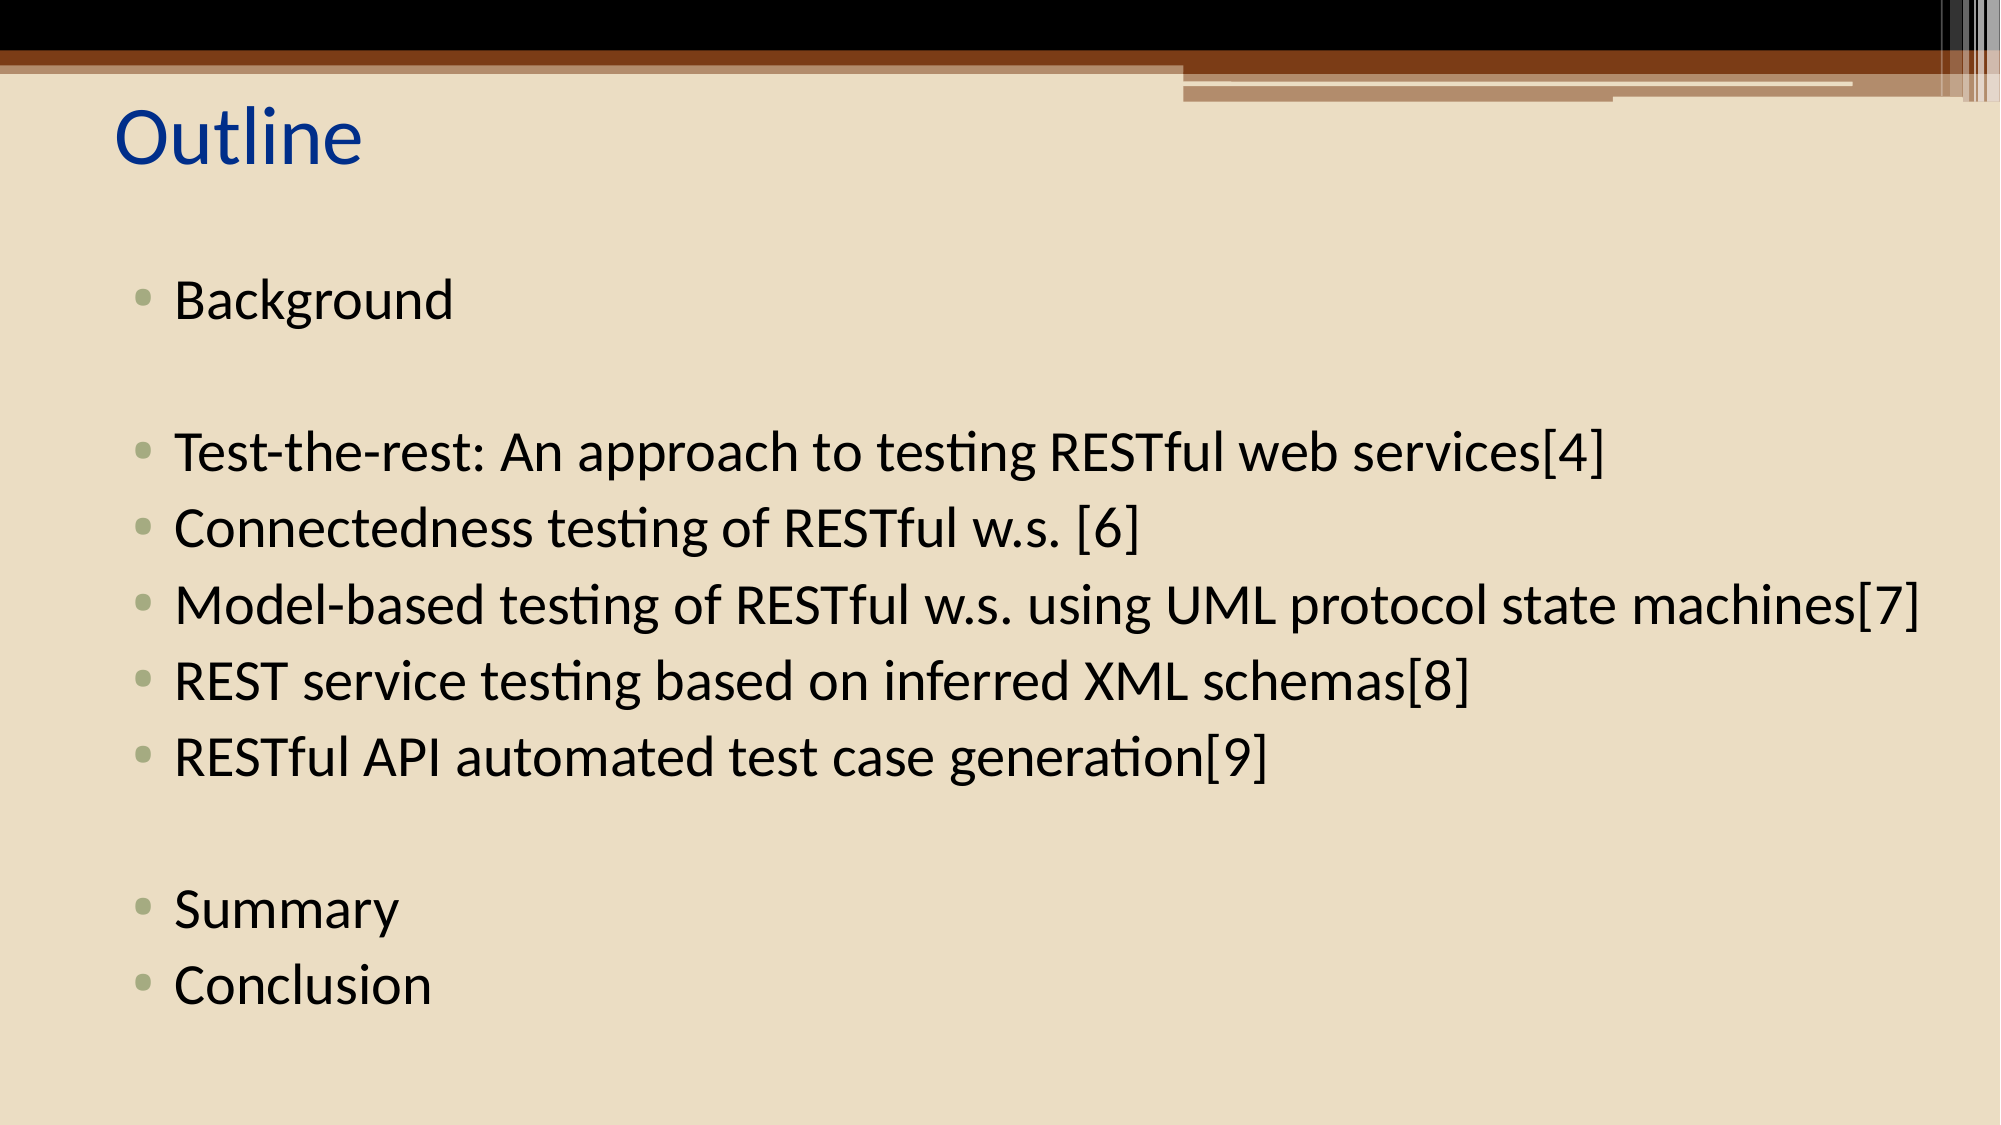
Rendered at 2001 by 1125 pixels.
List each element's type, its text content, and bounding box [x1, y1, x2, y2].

list Background Test-the-rest: An approach to testing RESTful web services[4] Connectedness testing of RESTful w.s. [6] Model-based testing of RESTful w.s. using UML protocol state machines[7] REST service testing based on inferred XML schemas[8] RESTful API automated test case generation[9] Summary Conclusion [99, 253, 1978, 1082]
title Outline [99, 43, 1900, 219]
